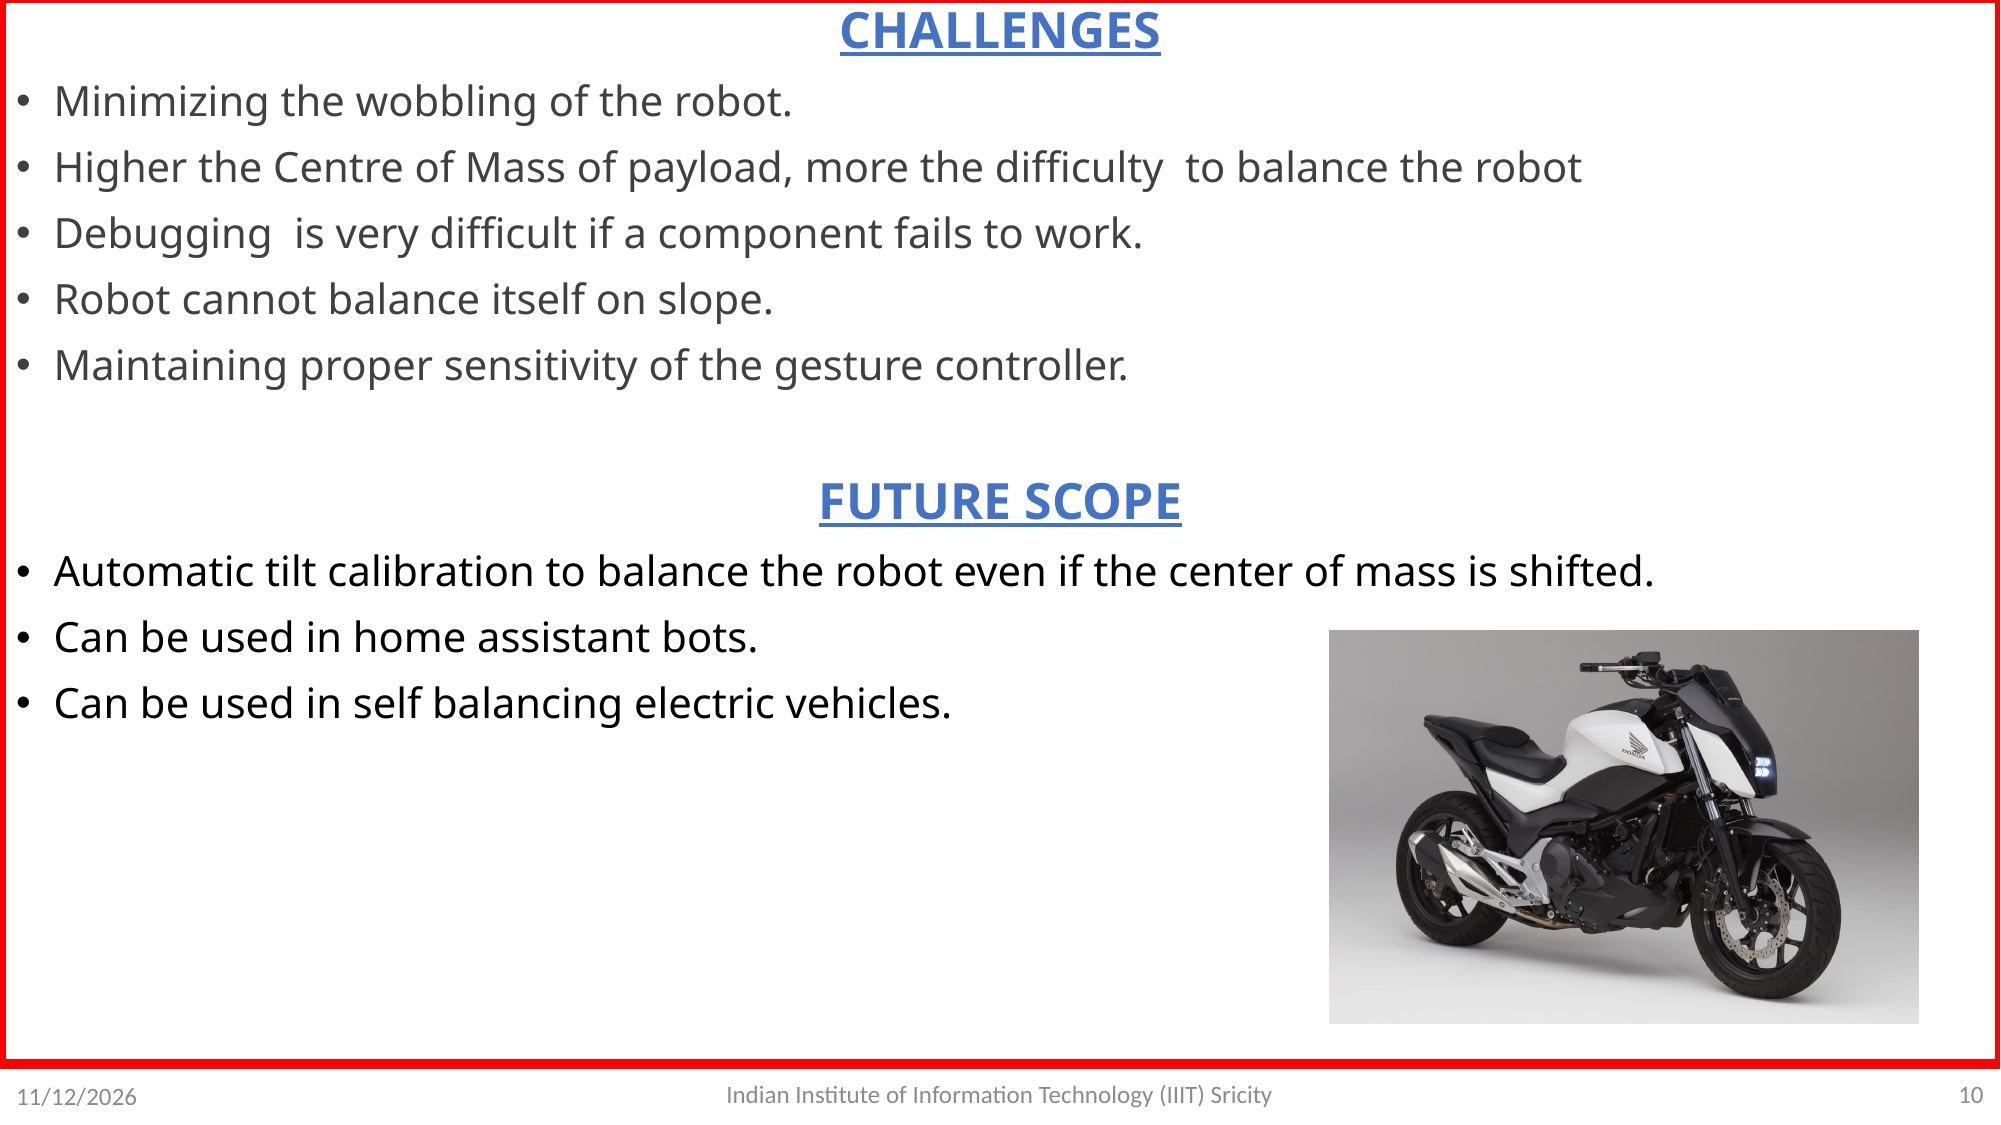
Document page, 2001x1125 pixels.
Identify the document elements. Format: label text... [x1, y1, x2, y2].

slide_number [1, 1065, 452, 1125]
picture [1329, 630, 1919, 1024]
slide_number 10 [1548, 1063, 1999, 1124]
footer Indian Institute of Information Technology (IIIT) Sricity [662, 1063, 1338, 1124]
list CHALLENGES Minimizing the wobbling of the robot. Higher the Centre of Mass of payload, more the difficulty to balance the robot Debugging is very difficult if a component fails to work. Robot cannot balance itself on slope. Maintaining proper sensitivity of the gesture controller. FUTURE SCOPE Automatic tilt calibration to balance the robot even if the center of mass is shifted. Can be used in home assistant bots. Can be used in self balancing electric vehicles. [1, 0, 2000, 1064]
